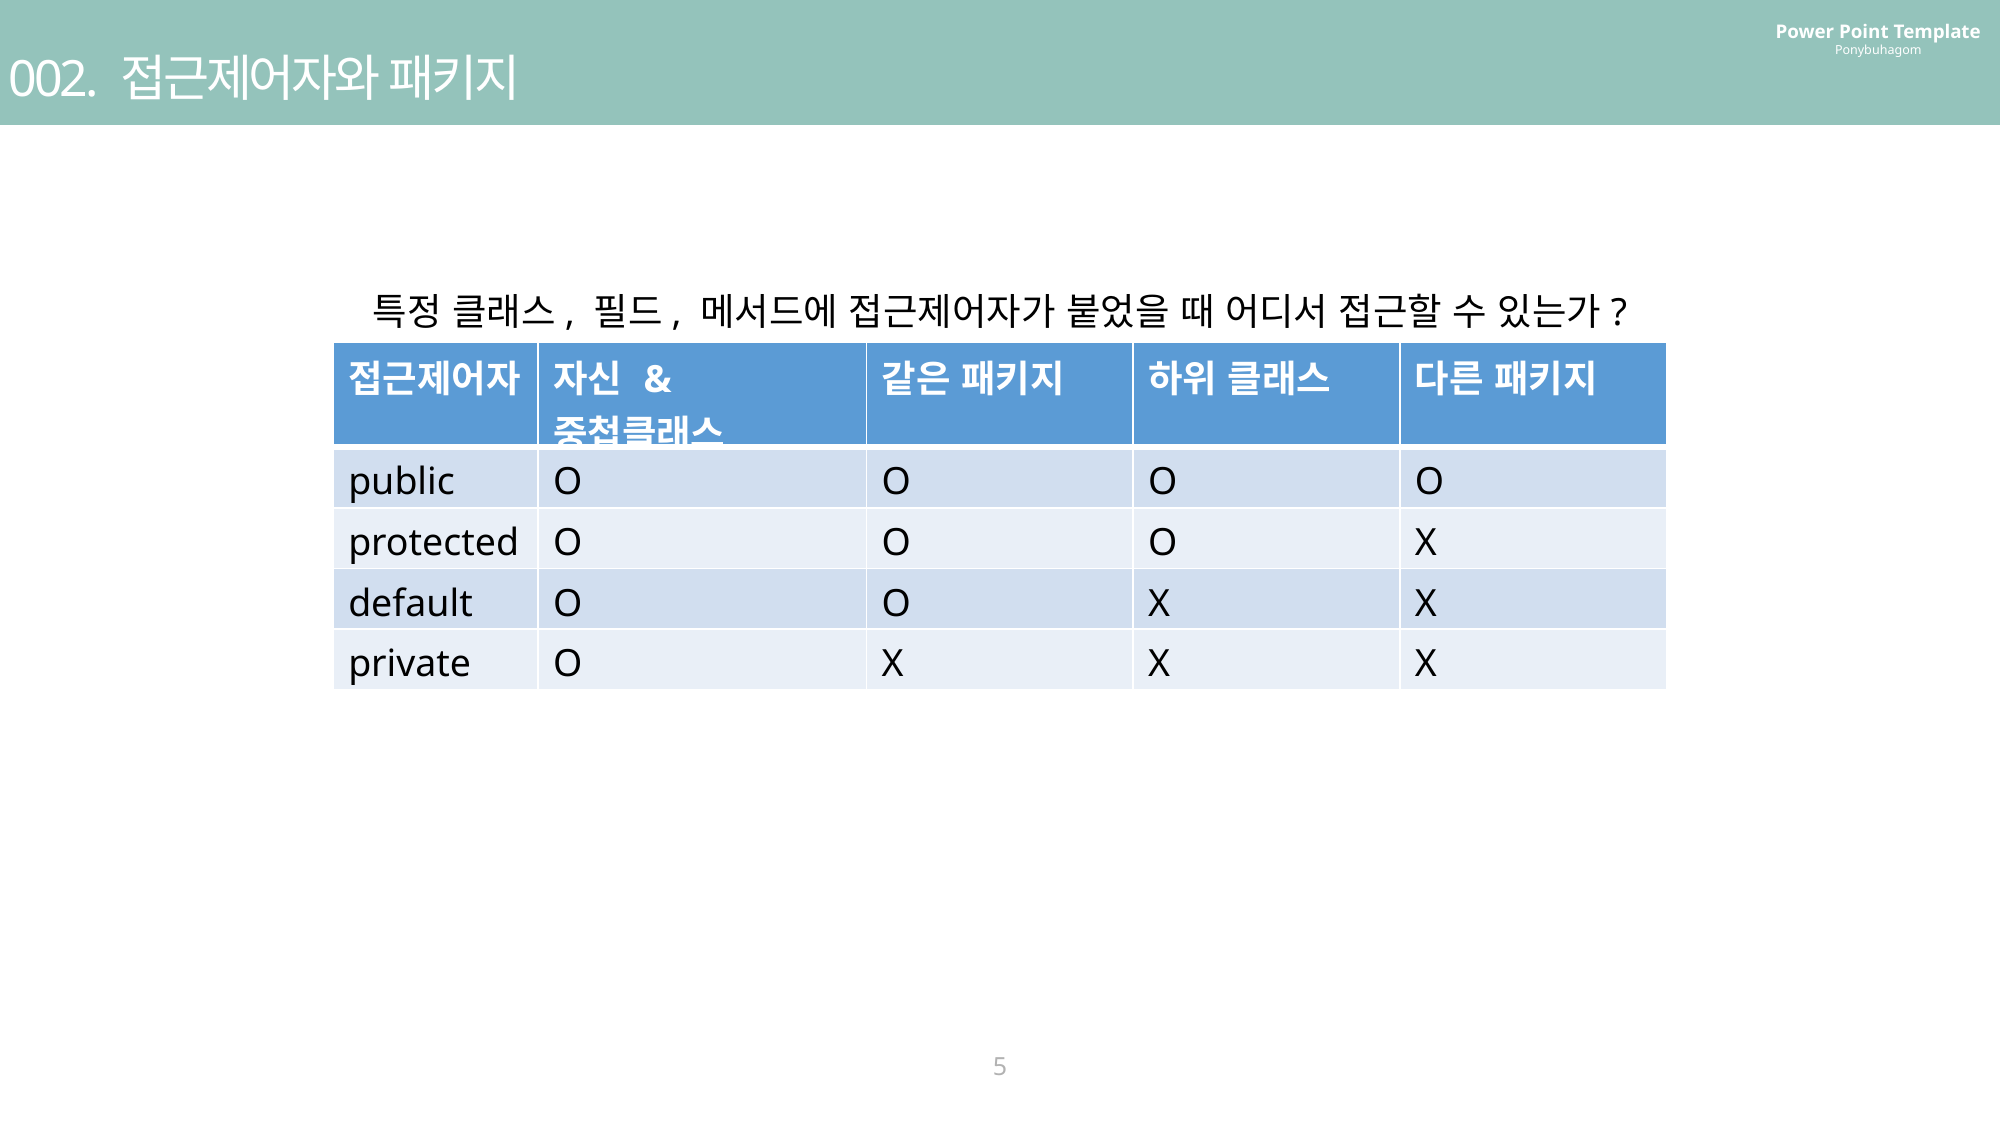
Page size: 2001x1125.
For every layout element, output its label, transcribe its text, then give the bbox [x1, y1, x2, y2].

table_cell X [867, 630, 1132, 689]
text_box 002. 접근제어자와 패키지 [0, 39, 535, 114]
table_cell protected [334, 509, 537, 568]
table_cell X [1401, 509, 1666, 568]
table_cell default [334, 569, 537, 628]
table_cell O [1134, 450, 1399, 507]
text_box Power Point Template Ponybuhagom [1760, 12, 1996, 65]
table_cell O [539, 569, 866, 628]
text_box 특정 클래스, 필드, 메서드에 접근제어자가 붙었을 때 어디서 접근할 수 있는가? [358, 280, 1642, 341]
table_header 하위 클래스 [1134, 343, 1399, 444]
table_cell O [539, 450, 866, 507]
table_cell O [539, 630, 866, 689]
table_cell public [334, 450, 537, 507]
table_cell O [539, 509, 866, 568]
table_cell X [1401, 630, 1666, 689]
table_cell O [1401, 450, 1666, 507]
table_header 접근제어자 [334, 343, 537, 444]
table_header 같은 패키지 [867, 343, 1132, 444]
table_cell O [867, 450, 1132, 507]
table_header 다른 패키지 [1401, 343, 1666, 444]
table_cell X [1134, 569, 1399, 628]
table_cell X [1134, 630, 1399, 689]
table_cell O [1134, 509, 1399, 568]
slide_number 5 [774, 1037, 1225, 1098]
table_cell private [334, 630, 537, 689]
table_cell X [1401, 569, 1666, 628]
table_header 자신 & 중첩클래스 [539, 343, 866, 444]
table_cell O [867, 569, 1132, 628]
table_cell O [867, 509, 1132, 568]
